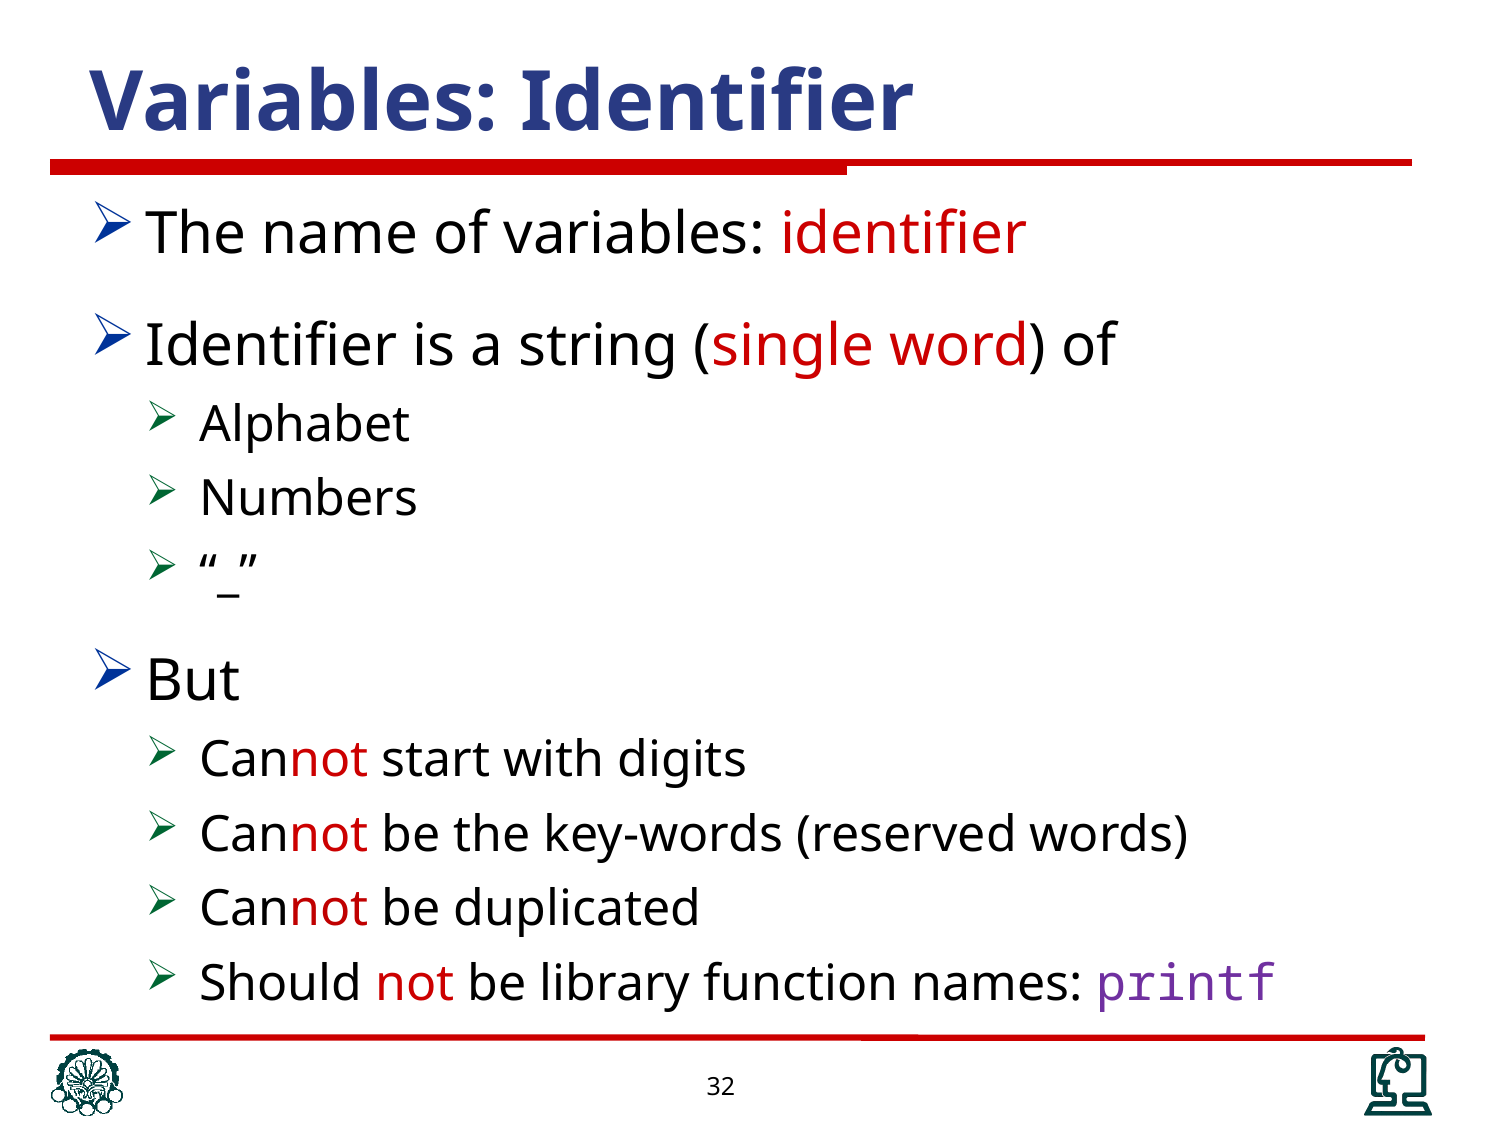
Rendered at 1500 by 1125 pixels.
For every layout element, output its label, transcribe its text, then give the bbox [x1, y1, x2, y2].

picture [50, 1047, 125, 1118]
text_box The name of variables: identifier Identifier is a string (single word) of Alphabet Numbers “_” But Cannot start with digits Cannot be the key-words (reserved words) Cannot be duplicated Should not be library function names: printf [74, 187, 1500, 1050]
text_box 32 [650, 1062, 750, 1103]
text_box Variables: Identifier [74, 24, 1425, 155]
picture [1362, 1050, 1438, 1119]
